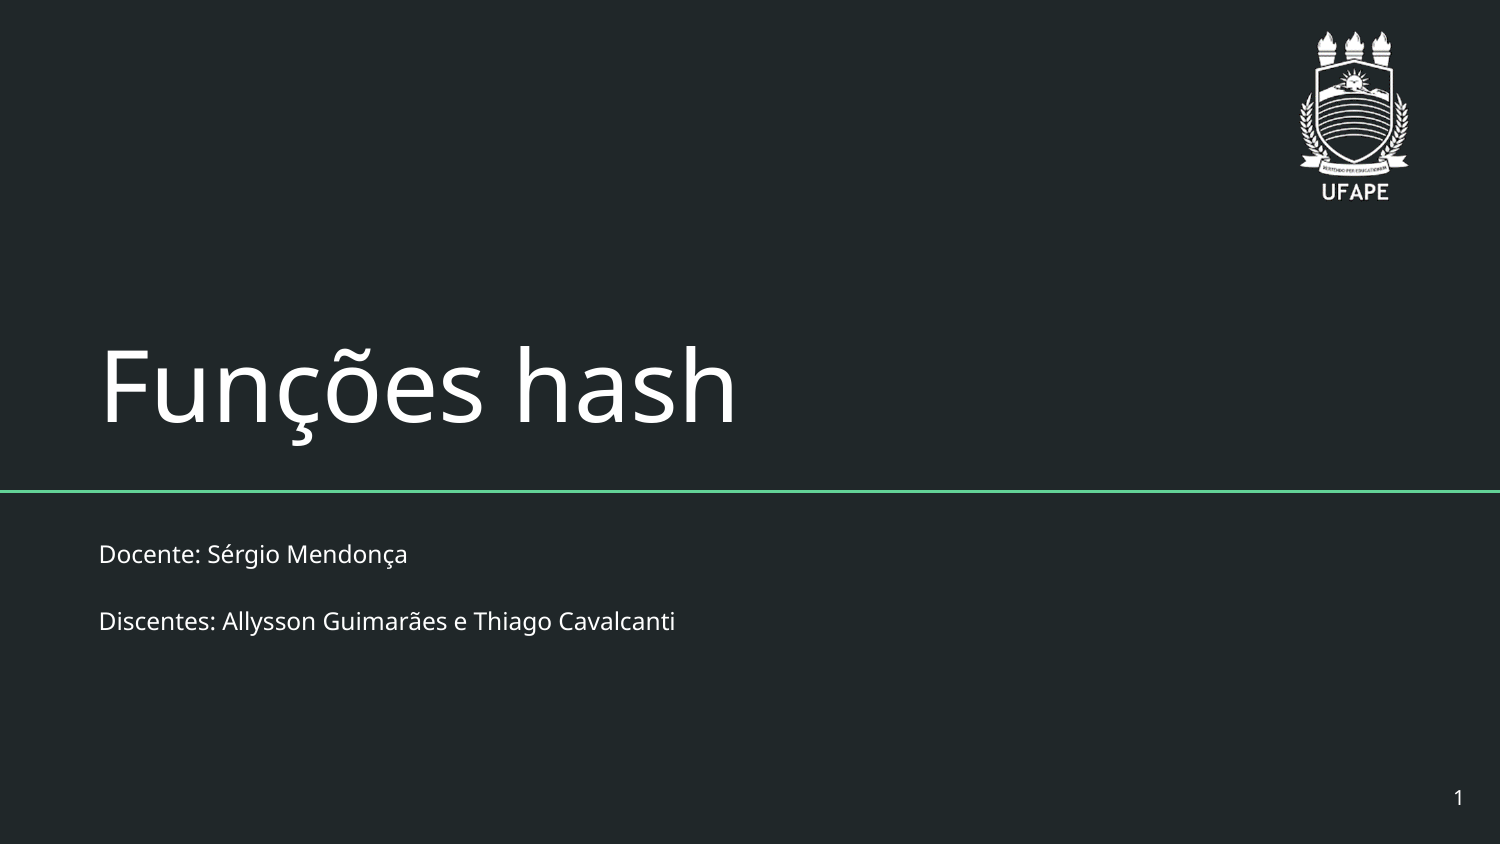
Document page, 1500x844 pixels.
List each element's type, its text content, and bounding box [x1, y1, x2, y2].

picture [1295, 26, 1417, 207]
subtitle Docente: Sérgio Mendonça Discentes: Allysson Guimarães e Thiago Cavalcanti [83, 522, 1417, 653]
slide_number ‹#› [1389, 764, 1480, 830]
title Funções hash [83, 206, 1417, 467]
